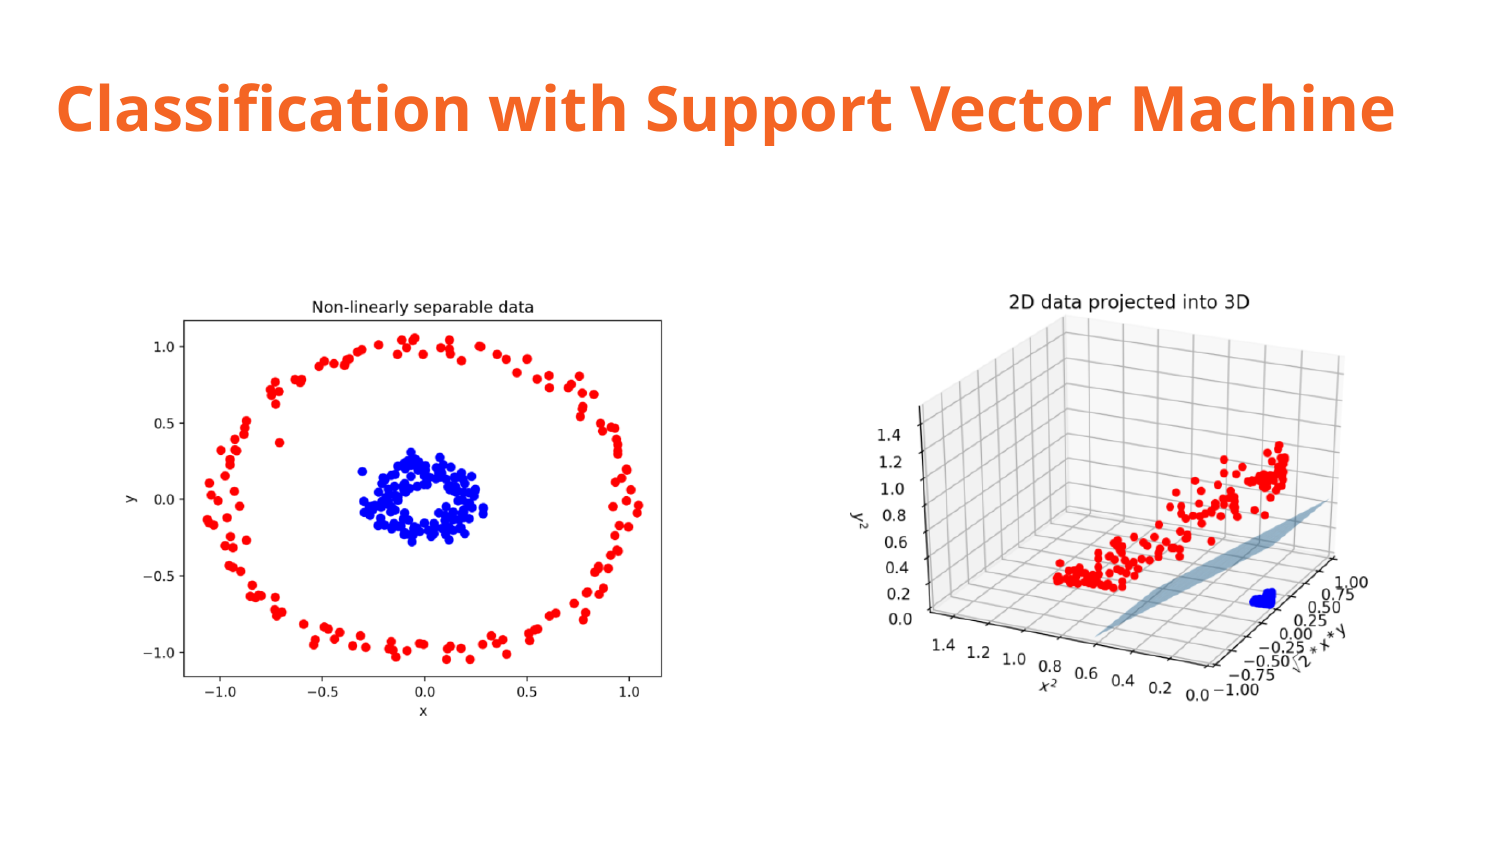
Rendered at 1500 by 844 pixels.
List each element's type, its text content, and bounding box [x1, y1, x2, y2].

picture [105, 286, 676, 722]
title Classification with Support Vector Machine [40, 54, 1463, 181]
picture [828, 270, 1399, 738]
